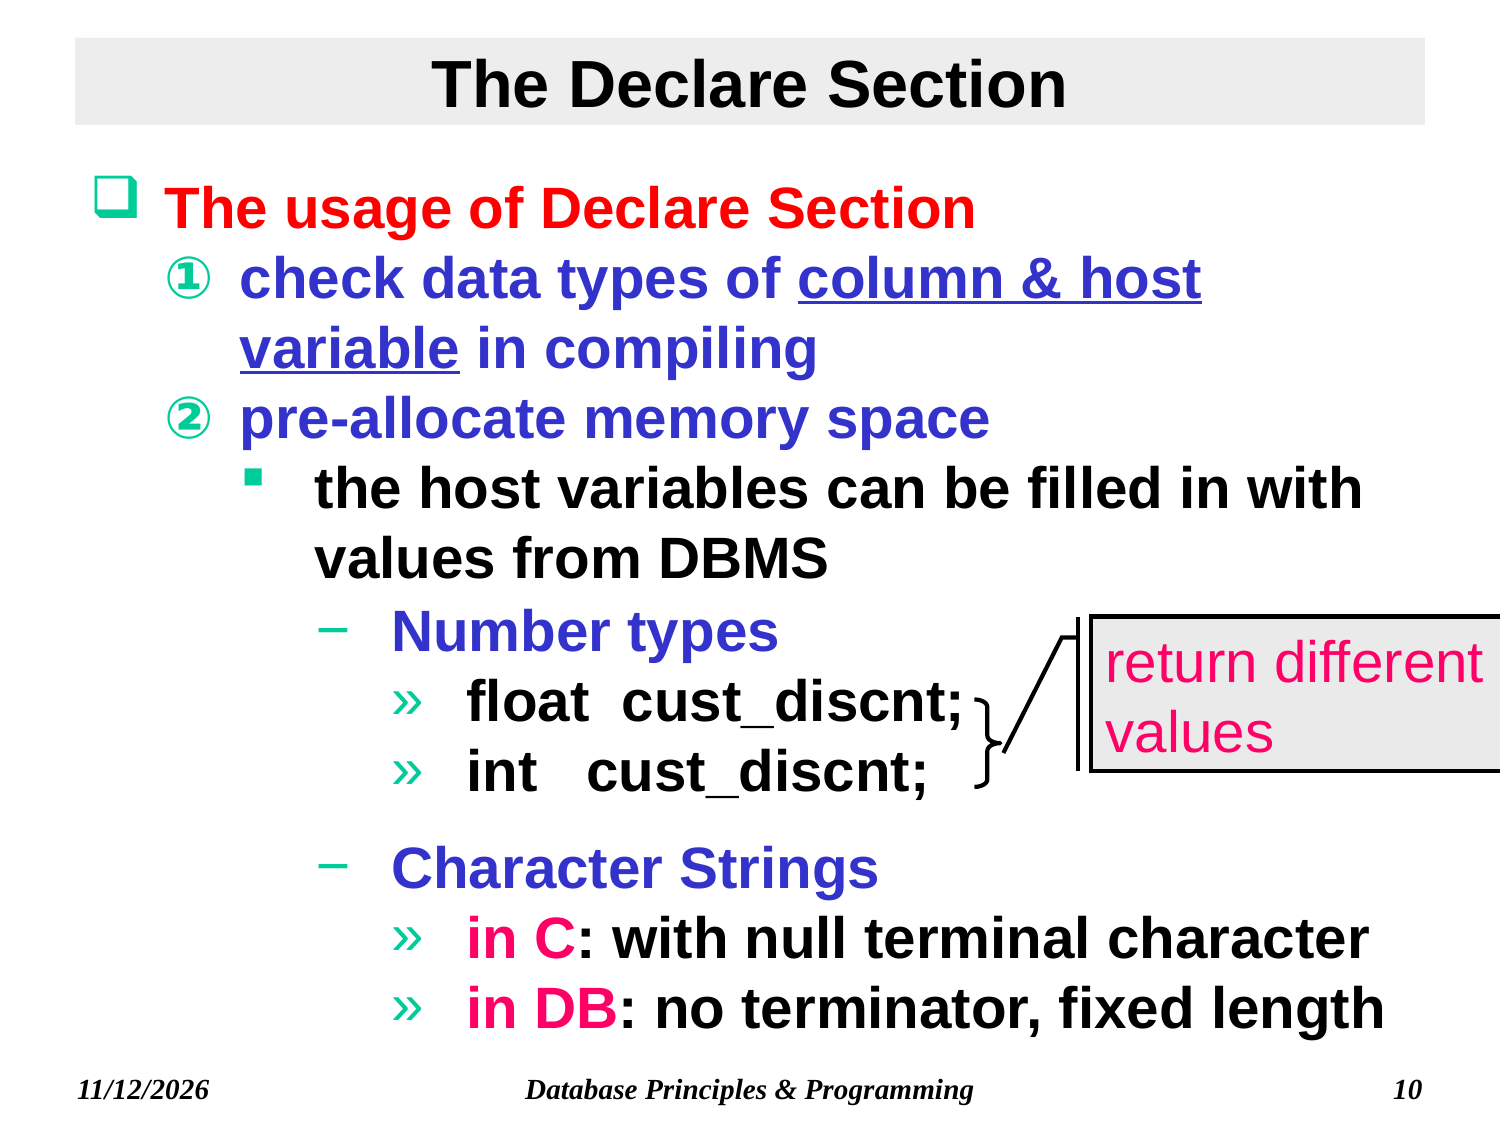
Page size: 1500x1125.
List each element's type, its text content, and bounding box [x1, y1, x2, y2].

text_box Character Strings in C: with null terminal character in DB: no terminator, fixed length [76, 822, 1427, 1047]
text_box [1124, 1062, 1438, 1113]
text_box Number types float cust_discnt; int cust_discnt; [76, 586, 1427, 822]
list The usage of Declare Section check data types of column & host variable in compiling pre-allocate memory space the host variables can be filled in with values from DBMS [74, 162, 1426, 705]
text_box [974, 616, 1500, 788]
text_box [62, 1062, 375, 1113]
title The Declare Section [74, 37, 1426, 126]
text_box Database Principles & Programming [425, 1062, 1075, 1113]
